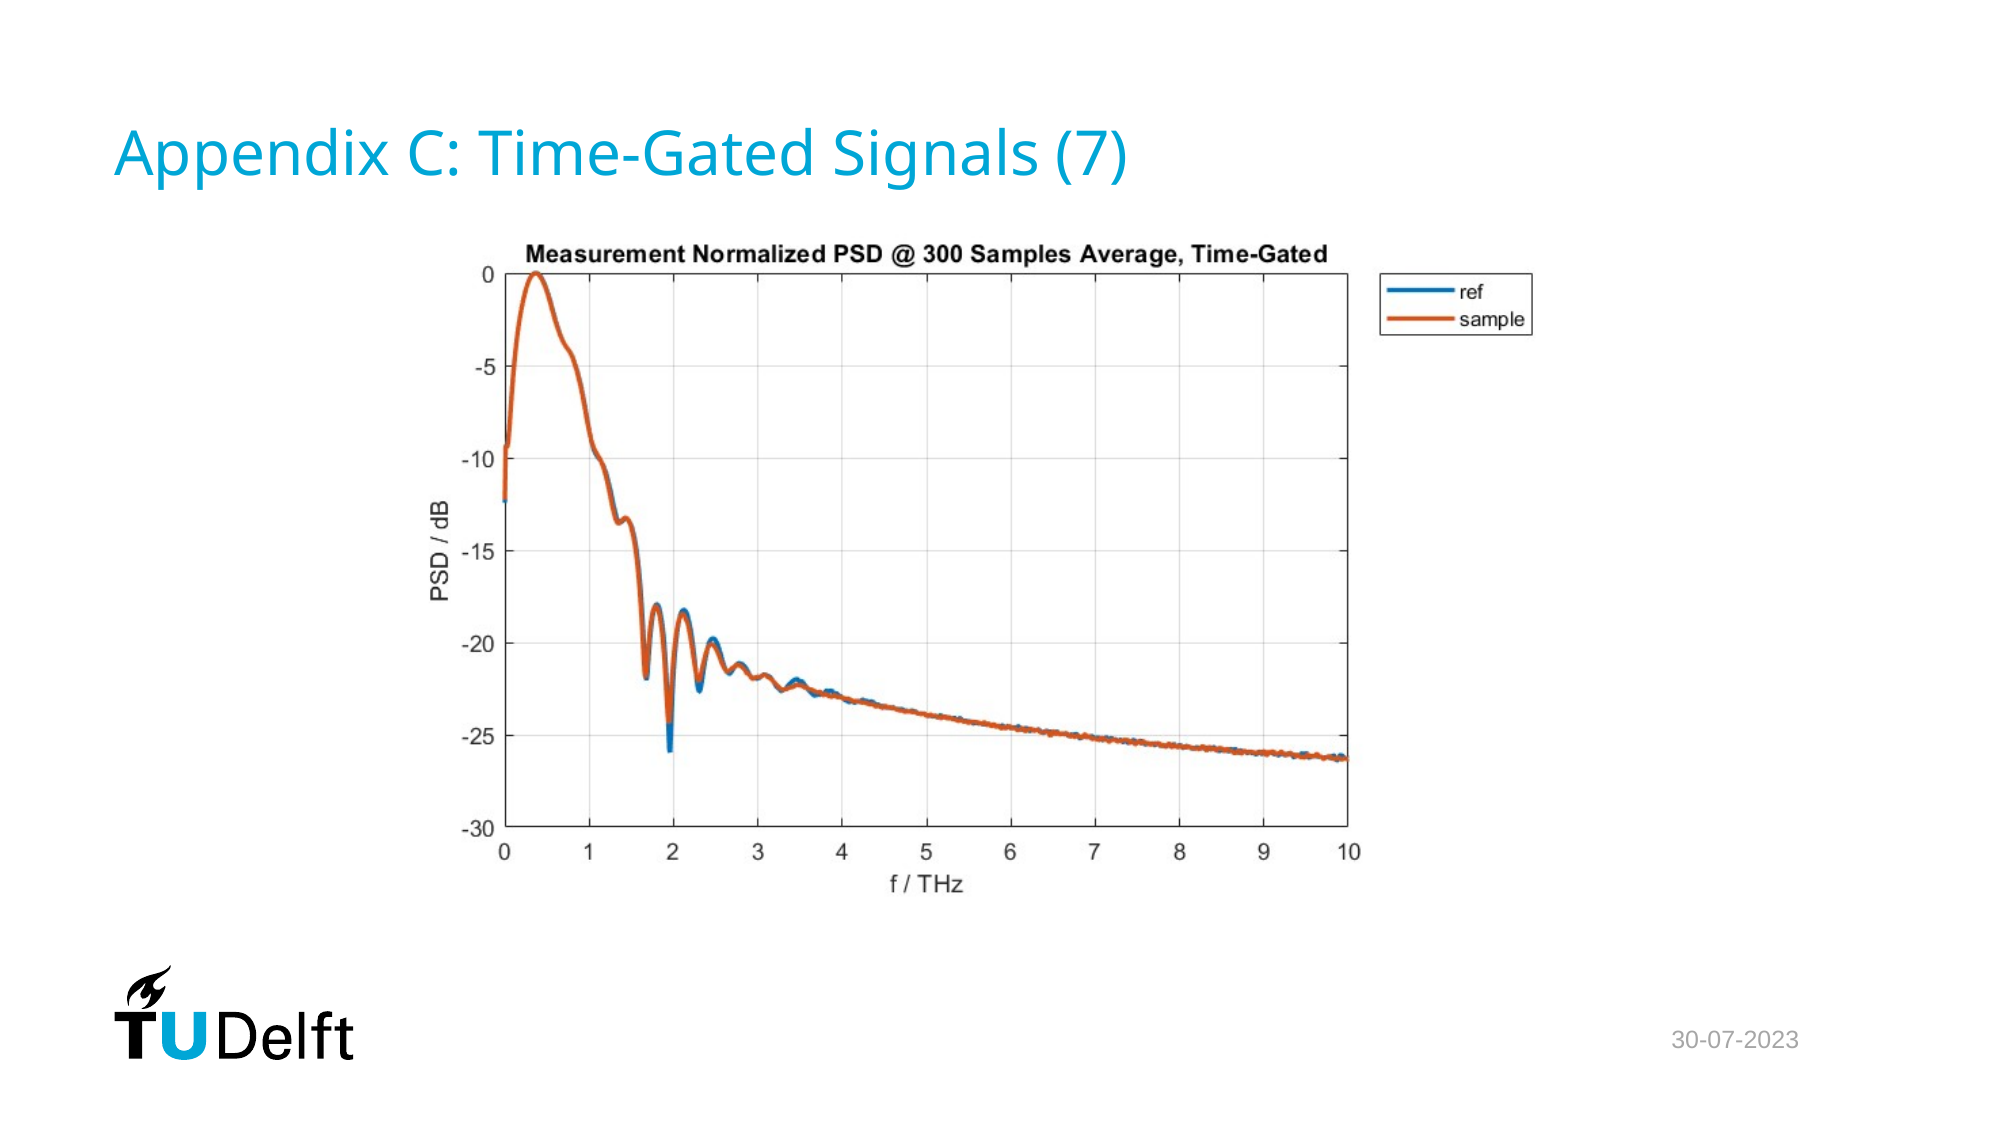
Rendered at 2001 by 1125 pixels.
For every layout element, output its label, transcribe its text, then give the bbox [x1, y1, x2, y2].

picture [364, 223, 1636, 902]
title Appendix C: Time-Gated Signals (7) [114, 121, 1883, 203]
text_box 30-07-2023 [1605, 1023, 1800, 1054]
